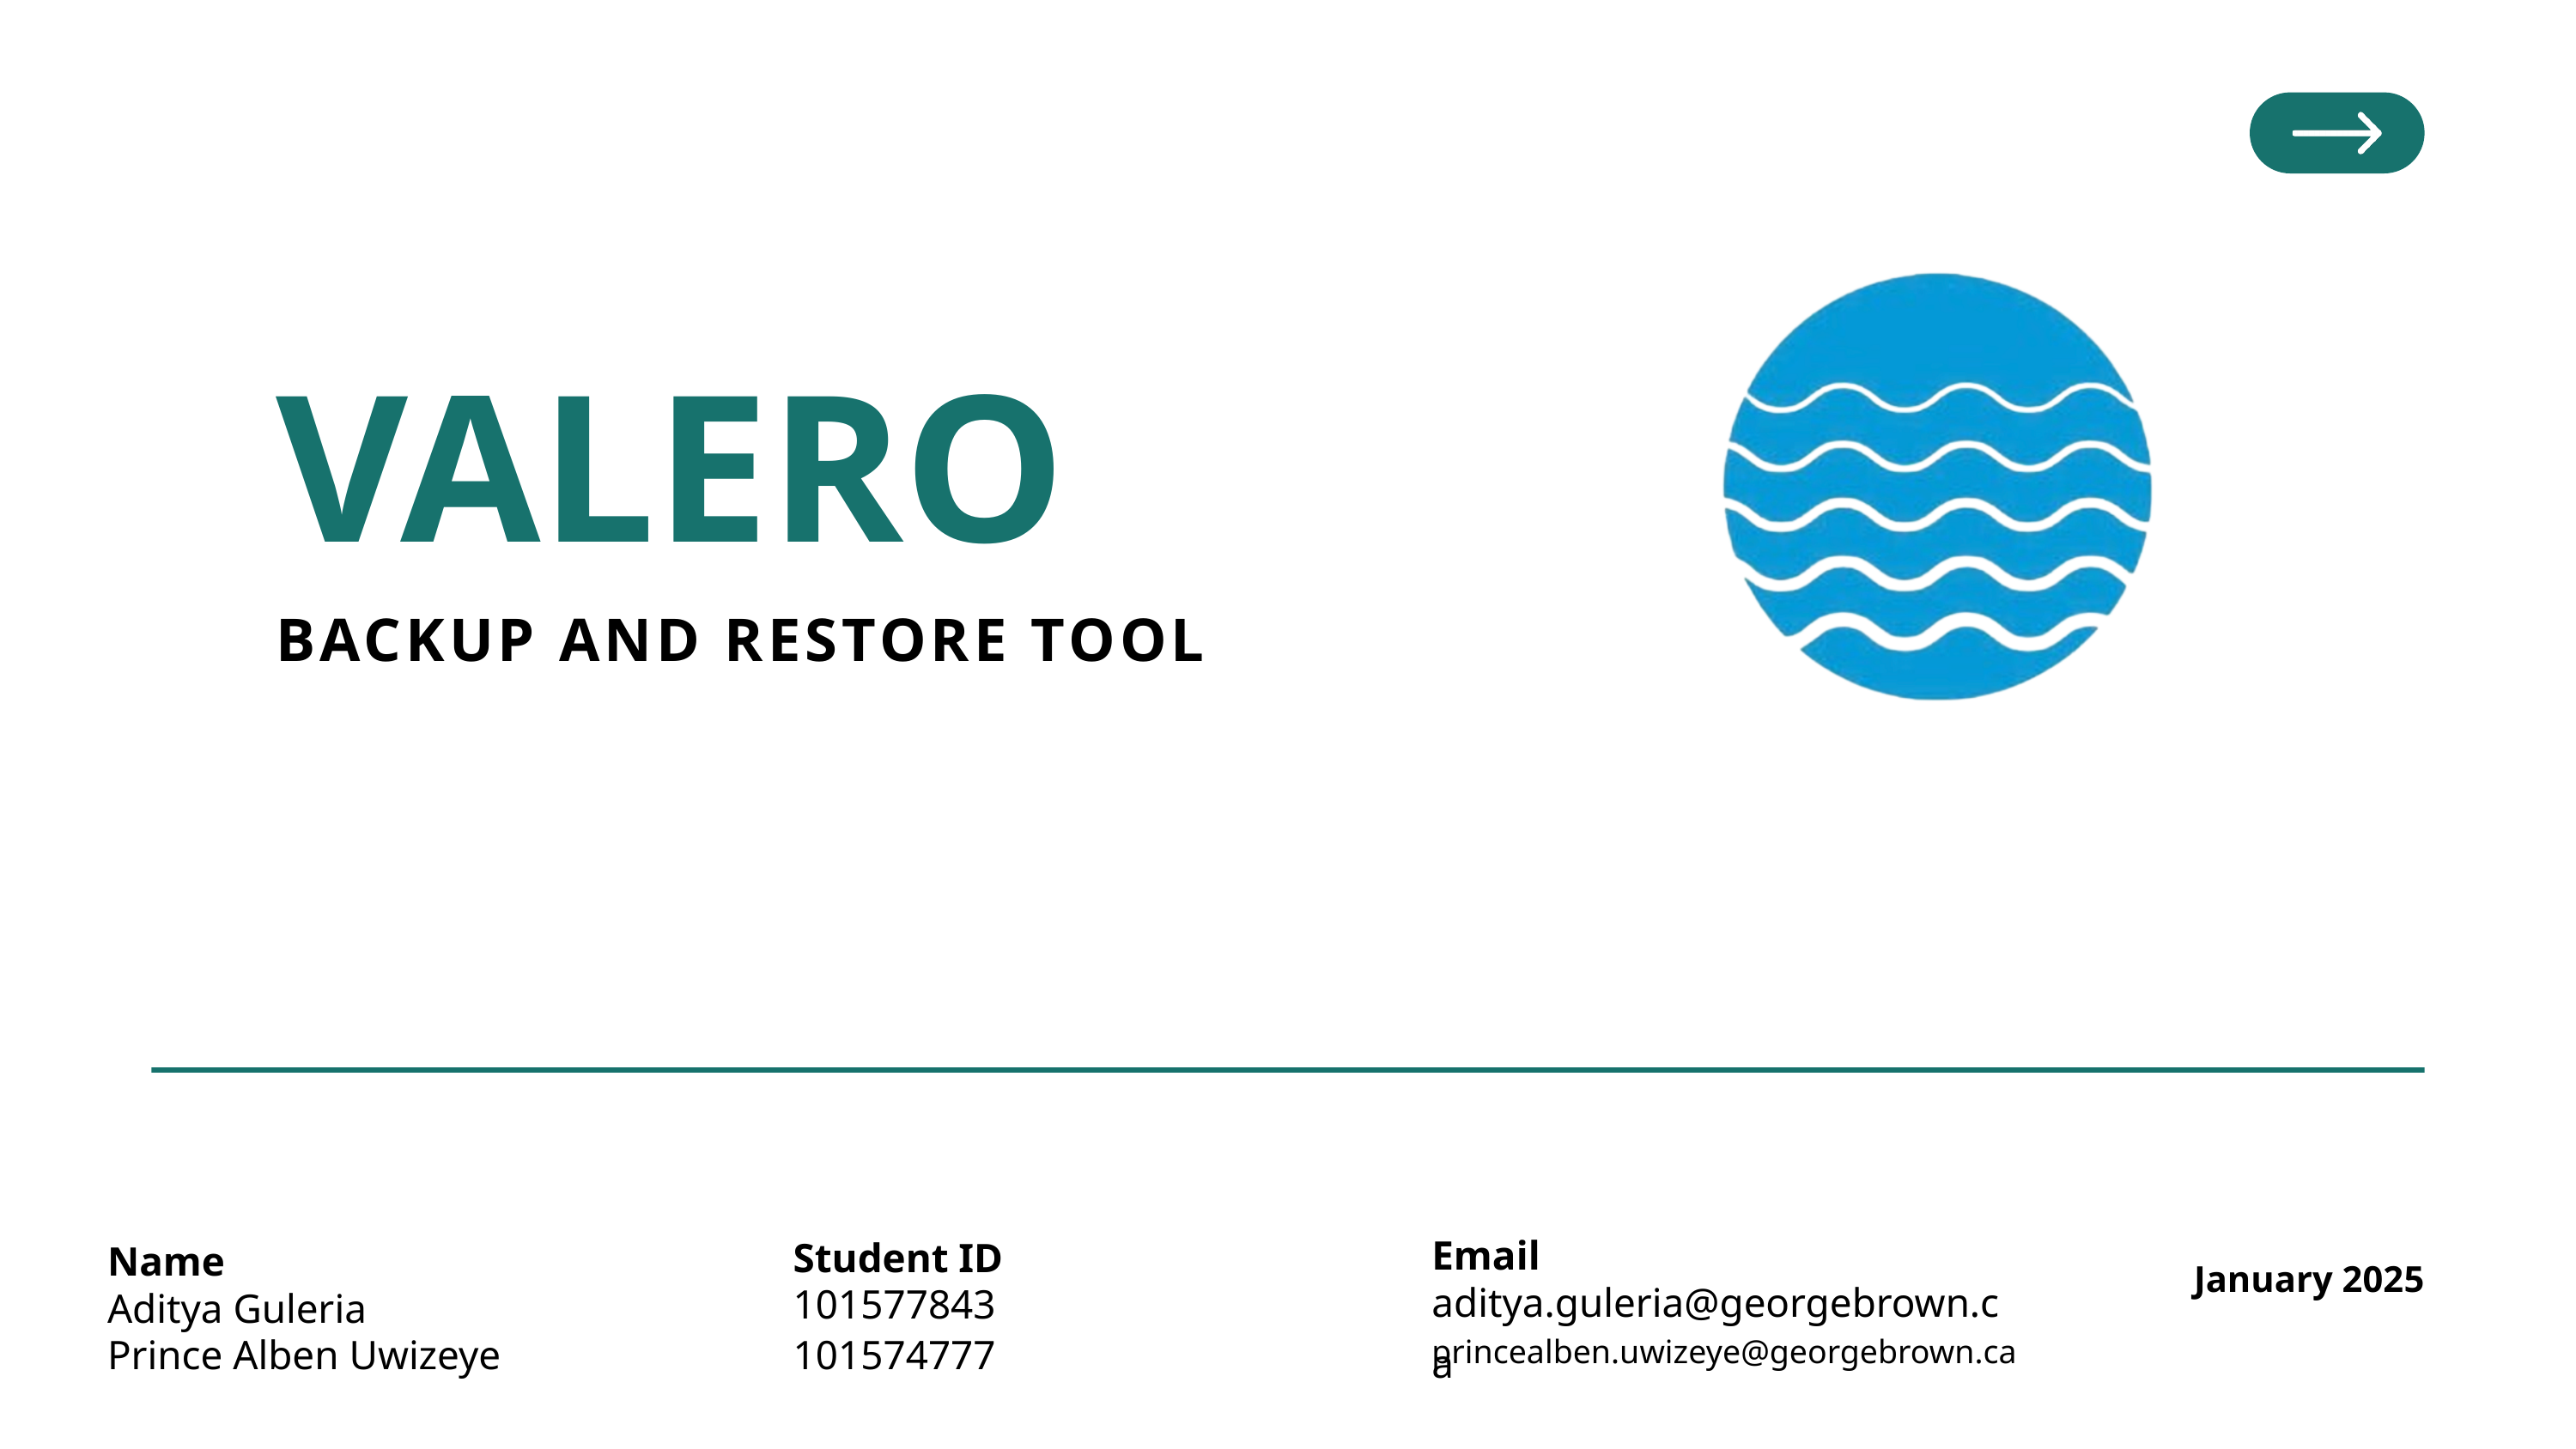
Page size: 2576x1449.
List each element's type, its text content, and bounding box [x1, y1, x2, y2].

text_box aditya.guleria@georgebrown.ca [1431, 1264, 2021, 1320]
text_box January 2025 [2020, 1243, 2425, 1300]
text_box Aditya Guleria [107, 1285, 489, 1316]
text_box 101574777 [793, 1316, 1311, 1378]
text_box BACKUP AND RESTORE TOOL [276, 591, 1626, 674]
text_box 101577843 [793, 1281, 1311, 1316]
text_box Name [107, 1223, 489, 1285]
text_box Student ID [793, 1219, 1311, 1281]
text_box [1649, 231, 2258, 786]
text_box aditya.guleria@georgebrown.ca [1431, 1371, 2021, 1386]
text_box princealben.uwizeye@georgebrown.ca [1431, 1320, 2021, 1371]
text_box Prince Alben Uwizeye [107, 1316, 529, 1378]
text_box VALERO [276, 297, 1141, 583]
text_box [2249, 92, 2425, 174]
text_box Email [1431, 1216, 1977, 1278]
